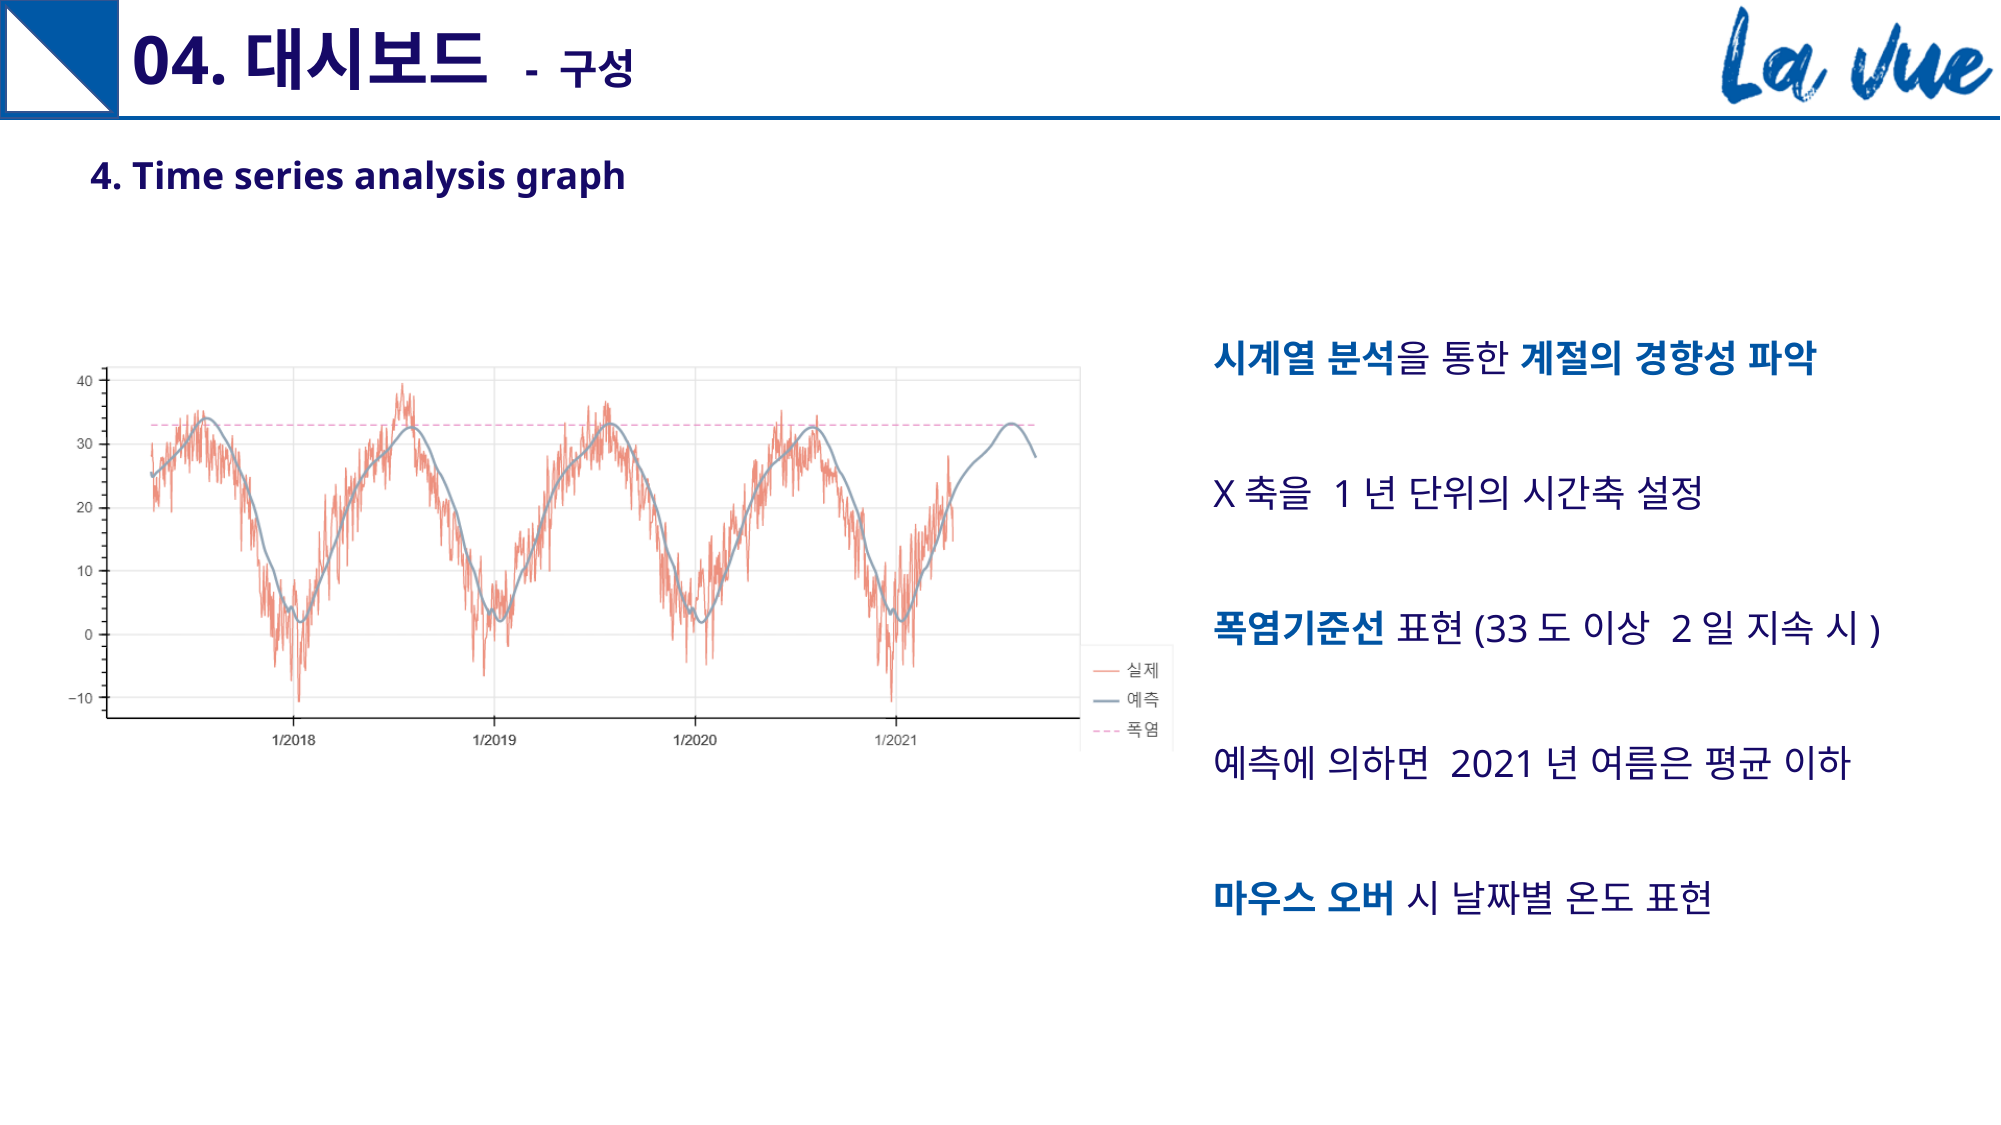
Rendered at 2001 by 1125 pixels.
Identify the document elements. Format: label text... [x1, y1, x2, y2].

text_box 4. Time series analysis graph [75, 144, 922, 205]
picture [58, 360, 1178, 765]
text_box 시계열 분석을 통한 계절의 경향성 파악 X축을 1년 단위의 시간축 설정 폭염기준선 표현(33도 이상 2일 지속 시) 예측에 의하면 2021년 여름은 평균 이하 마우스 오버 시 날짜별 온도 표현 [1198, 327, 1906, 928]
text_box [0, 0, 119, 118]
picture [1713, 0, 2000, 113]
text_box 04.대시보드 - 구성 [118, 11, 745, 106]
